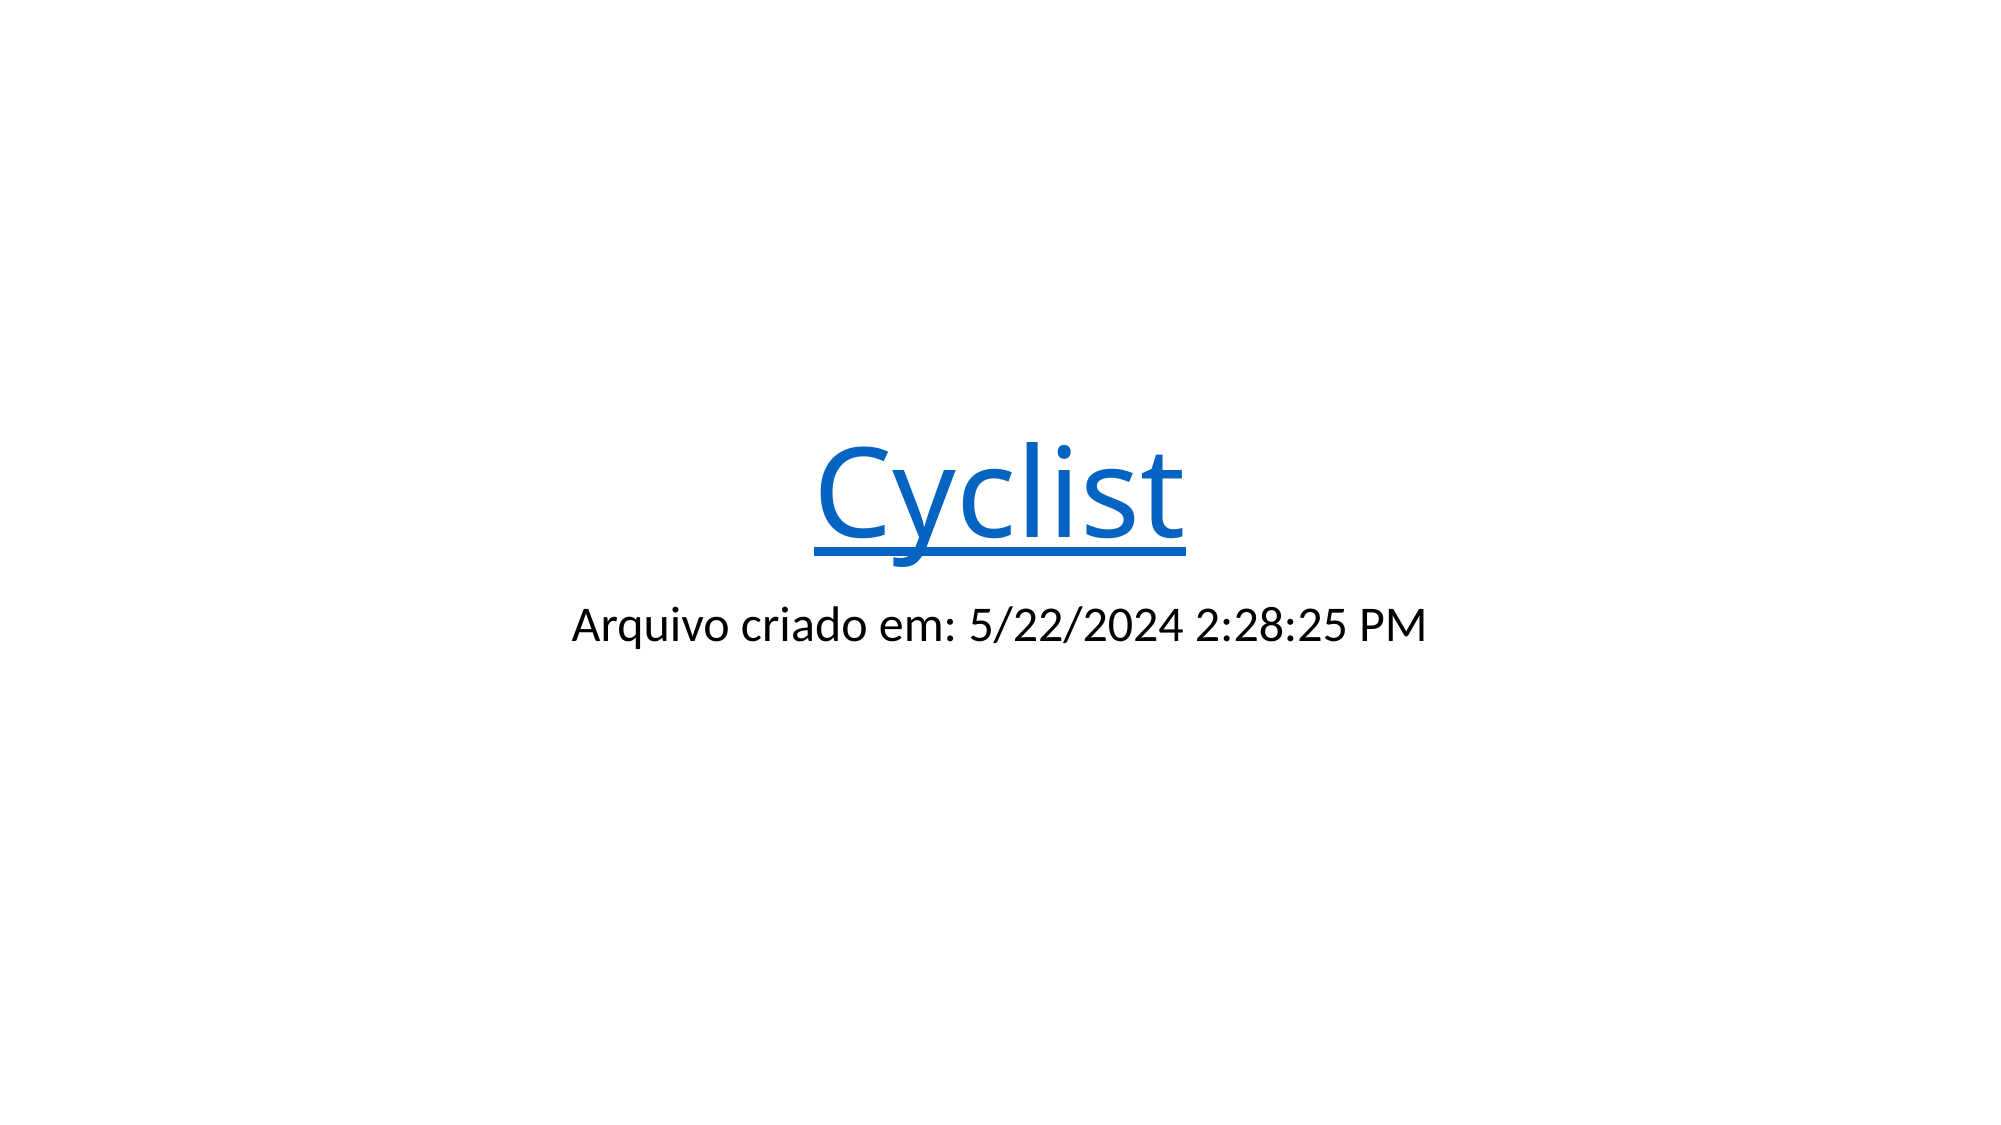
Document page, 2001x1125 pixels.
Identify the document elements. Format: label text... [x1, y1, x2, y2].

title Cyclist [249, 184, 1750, 576]
subtitle Arquivo criado em: 5/22/2024 2:28:25 PM [249, 590, 1750, 863]
